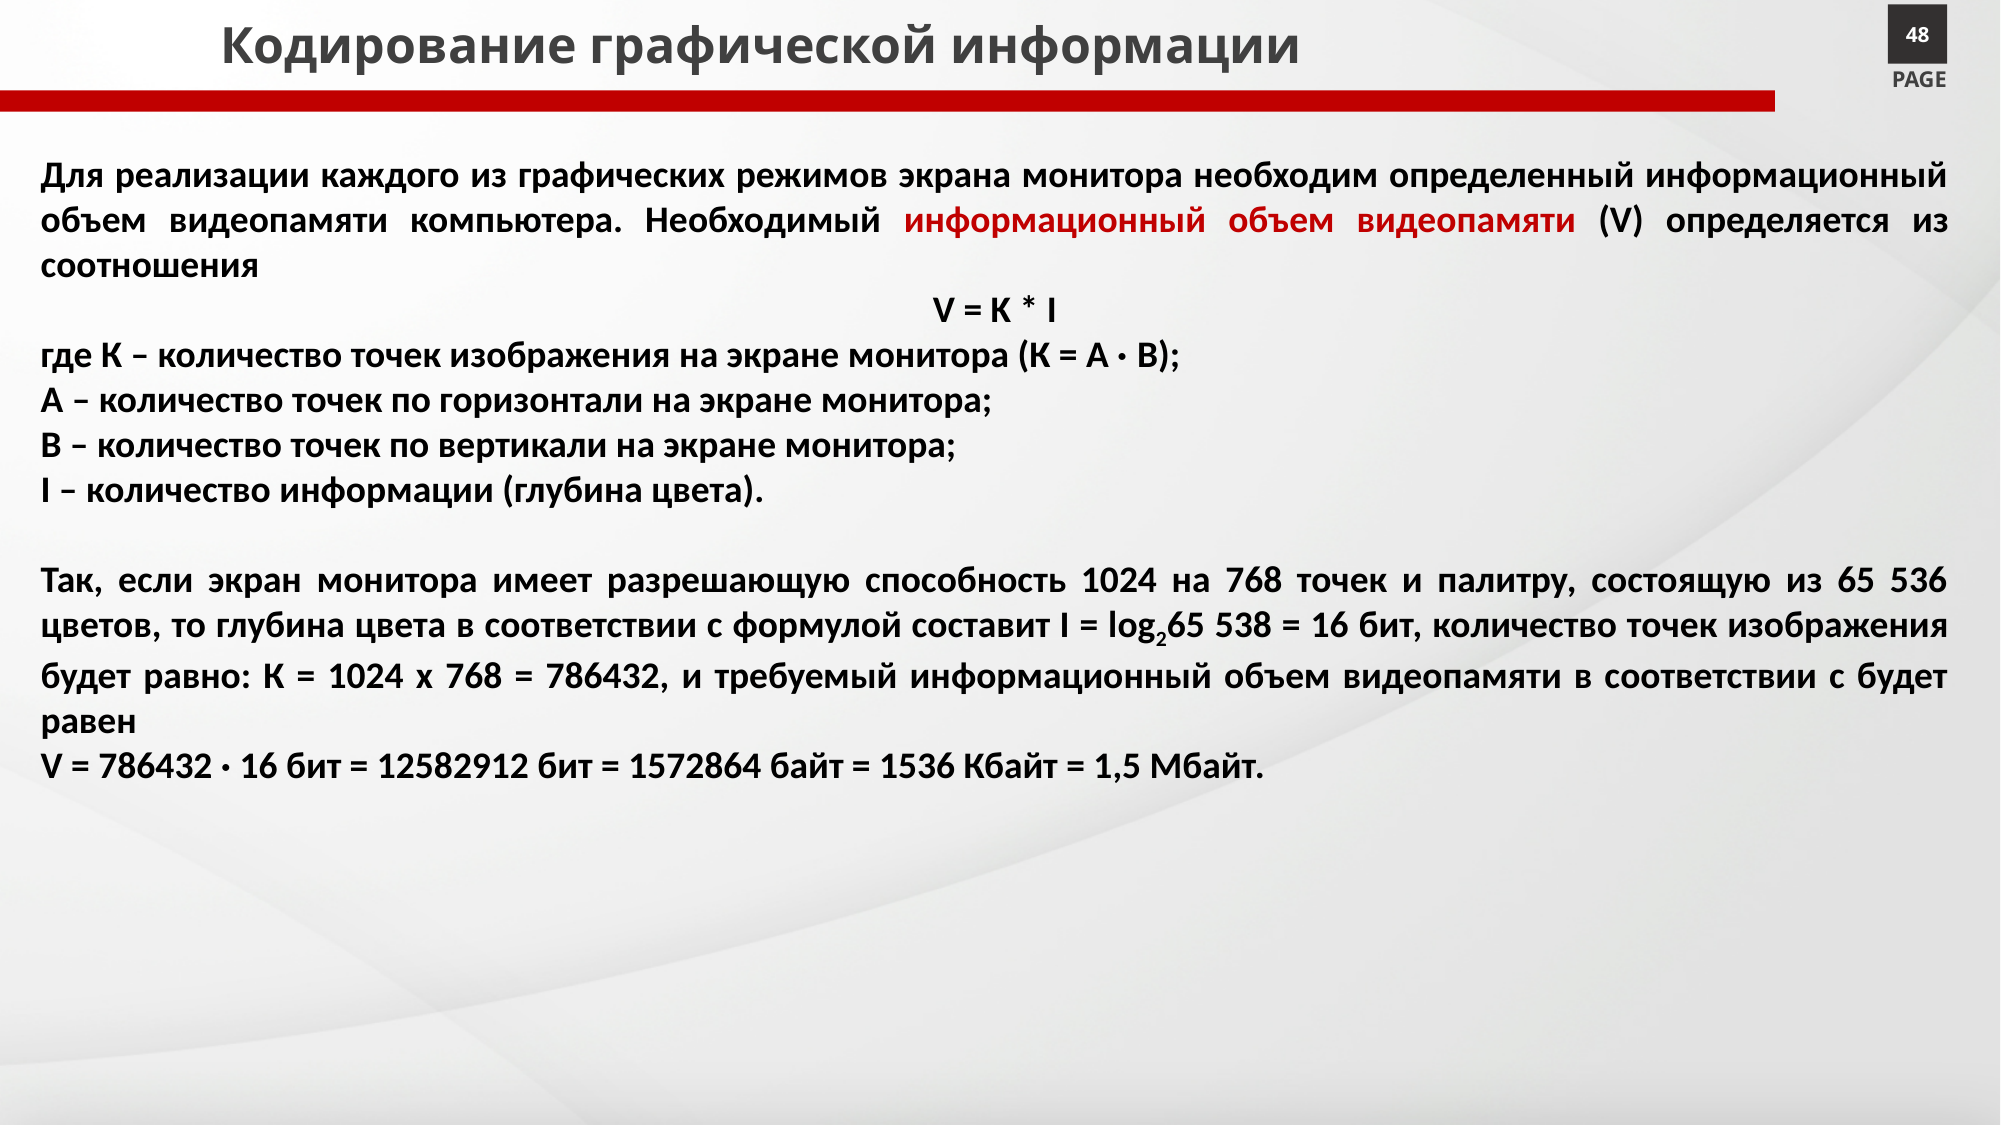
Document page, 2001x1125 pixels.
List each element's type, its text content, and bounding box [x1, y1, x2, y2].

text_box 48 [1887, 3, 1948, 65]
text_box [0, 90, 1775, 112]
text_box Для реализации каждого из графических режимов экрана монитора необходим определенный информационный объем видеопамяти компьютера. Необходимый информационный объем видеопамяти (V) определяется из соотношения V = K * I где К – количество точек изображения на экране монитора (К = А · В); А – количество точек по горизонтали на экране монитора; В – количество точек по вертикали на экране монитора; I – количество информации (глубина цвета). Так, если экран монитора имеет разрешающую способность 1024 на 768 точек и палитру, состоящую из 65 536 цветов, то глубина цвета в соответствии с формулой составит I = log265 538 = 16 бит, количество точек изображения будет равно: К = 1024 х 768 = 786432, и требуемый информационный объем видеопамяти в соответствии с будет равен V = 786432 · 16 бит = 12582912 бит = 1572864 байт = 1536 Кбайт = 1,5 Мбайт. [25, 142, 1964, 915]
text_box PAGE [1877, 58, 1962, 100]
picture [0, 0, 2001, 1125]
title Кодирование графической информации [205, 4, 1775, 90]
